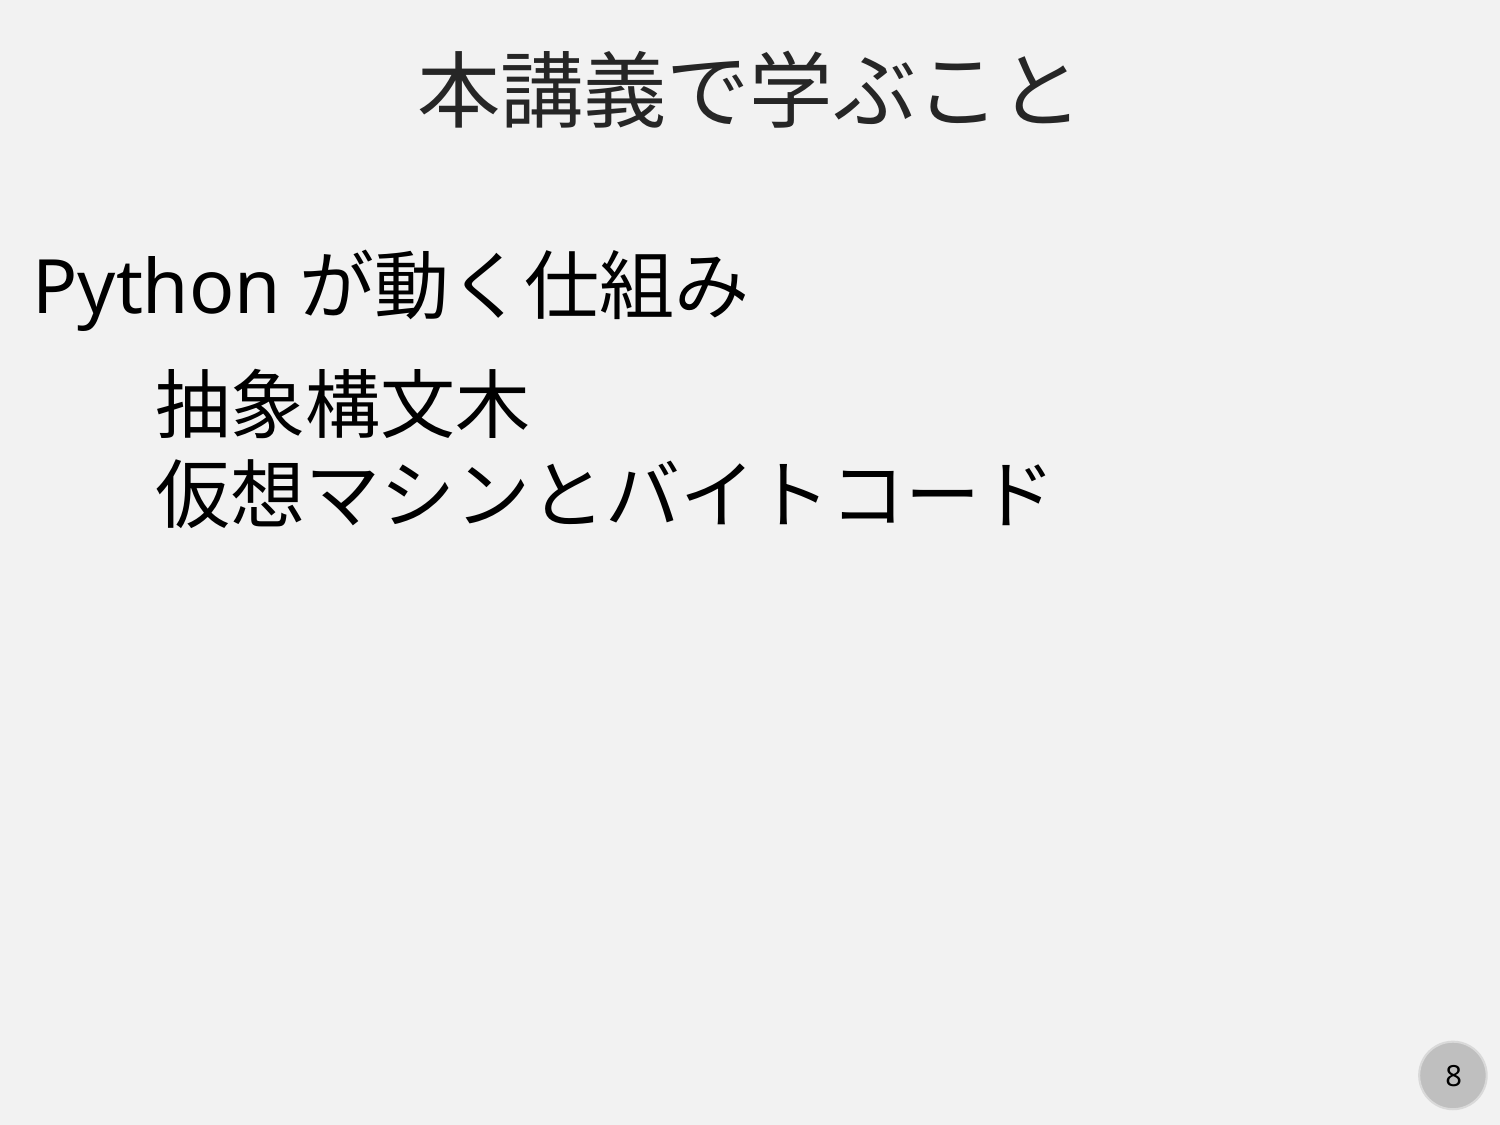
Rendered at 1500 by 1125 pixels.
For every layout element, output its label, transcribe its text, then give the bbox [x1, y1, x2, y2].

list 本講義で学ぶこと [0, 31, 1500, 155]
text_box 抽象構文木 仮想マシンとバイトコード [140, 349, 1071, 545]
text_box Pythonが動く仕組み [17, 231, 764, 337]
